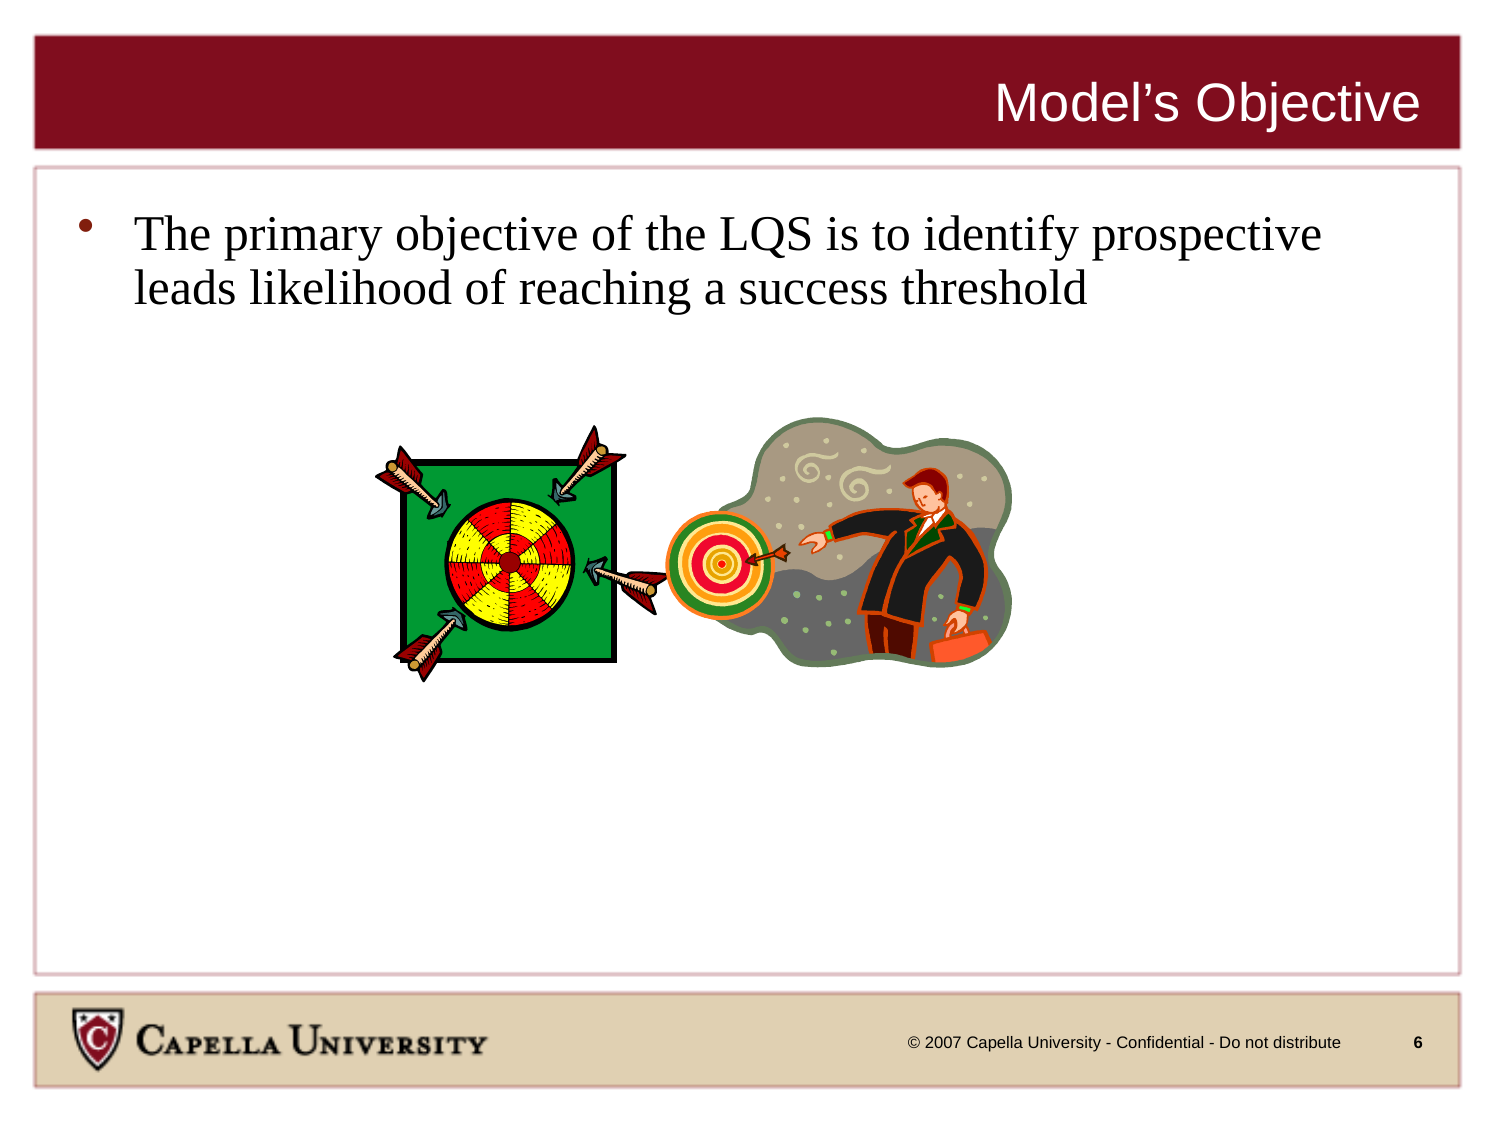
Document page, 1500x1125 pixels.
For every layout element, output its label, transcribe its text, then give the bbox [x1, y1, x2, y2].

list The primary objective of the LQS is to identify prospective leads likelihood of reaching a success threshold [62, 199, 1438, 363]
picture [0, 0, 1500, 1125]
title Model’s Objective [62, 62, 1438, 138]
